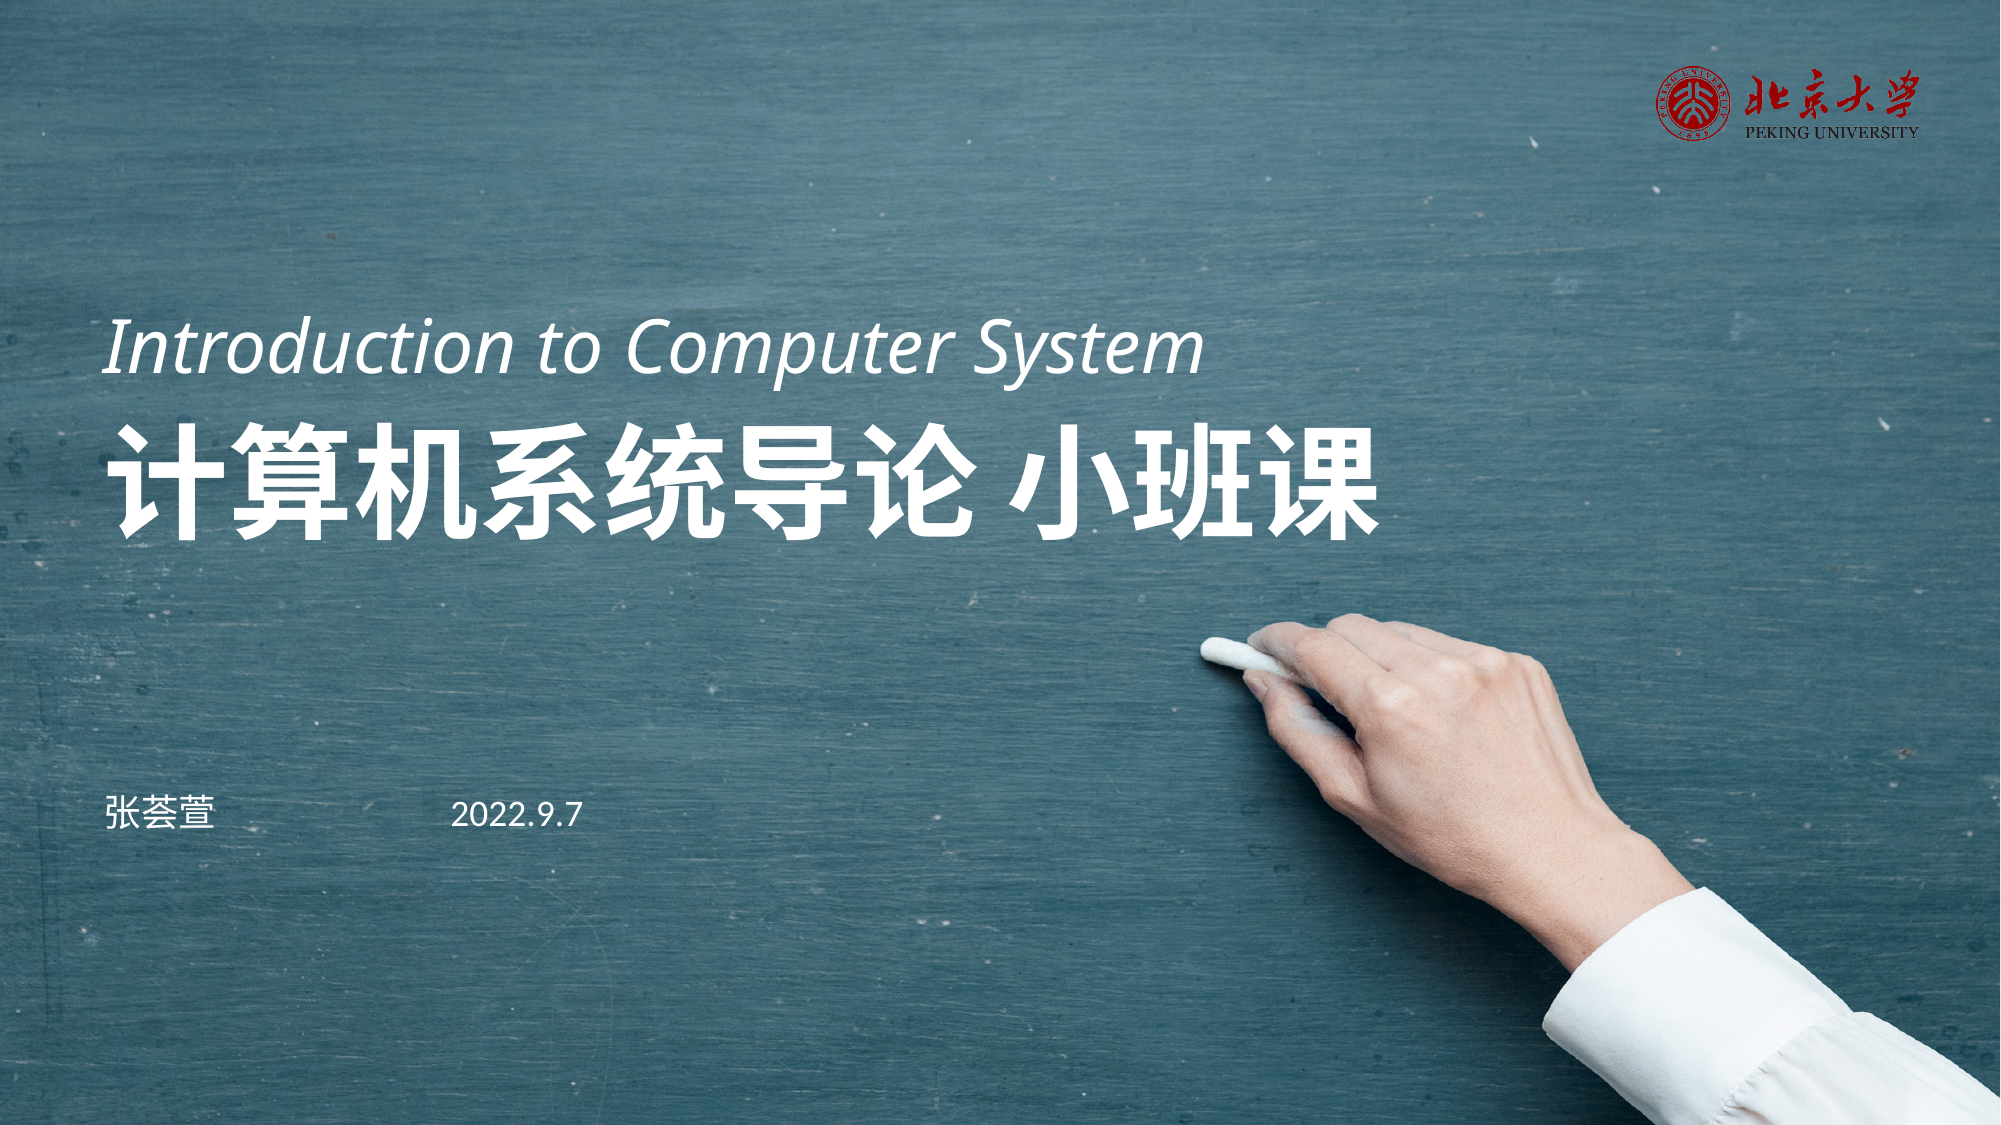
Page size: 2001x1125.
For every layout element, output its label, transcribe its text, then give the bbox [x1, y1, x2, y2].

text_box 计算机系统导论 小班课 [88, 396, 1912, 562]
text_box 2022.9.7 [435, 781, 599, 842]
picture [0, 0, 2001, 1125]
text_box Introduction to Computer System [88, 291, 1913, 396]
text_box 张荟萱 [88, 781, 232, 842]
